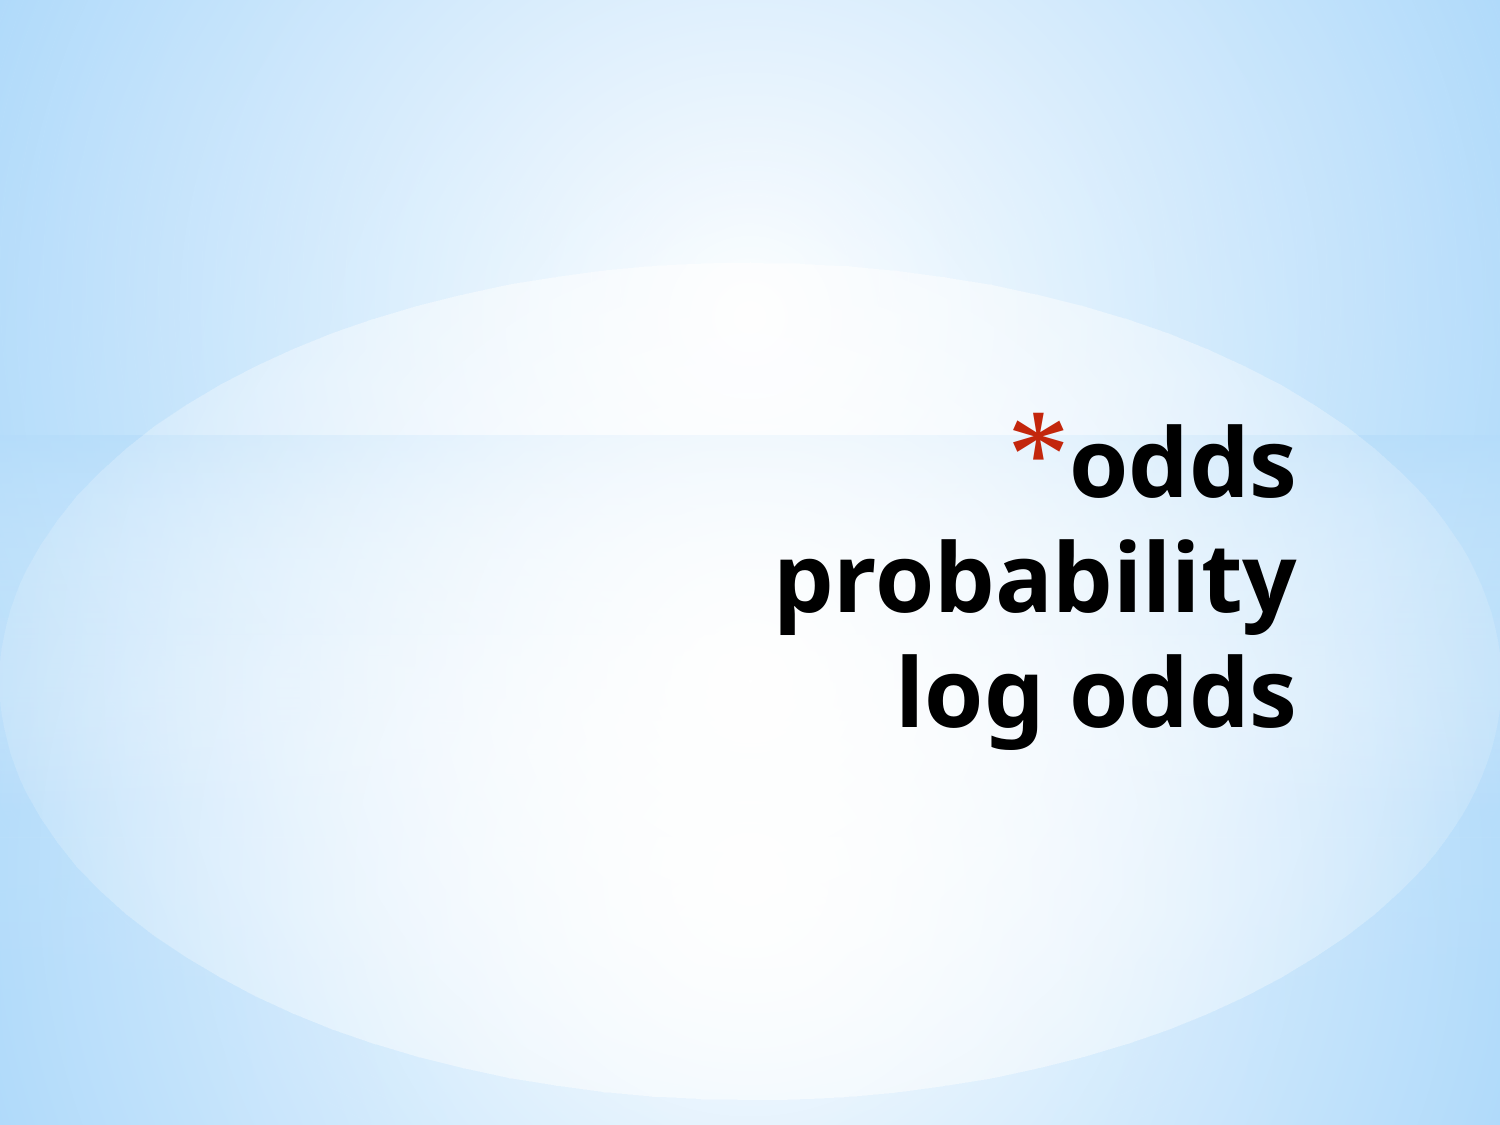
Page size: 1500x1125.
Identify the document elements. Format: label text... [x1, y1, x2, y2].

title odds probability log odds [333, 356, 1313, 754]
